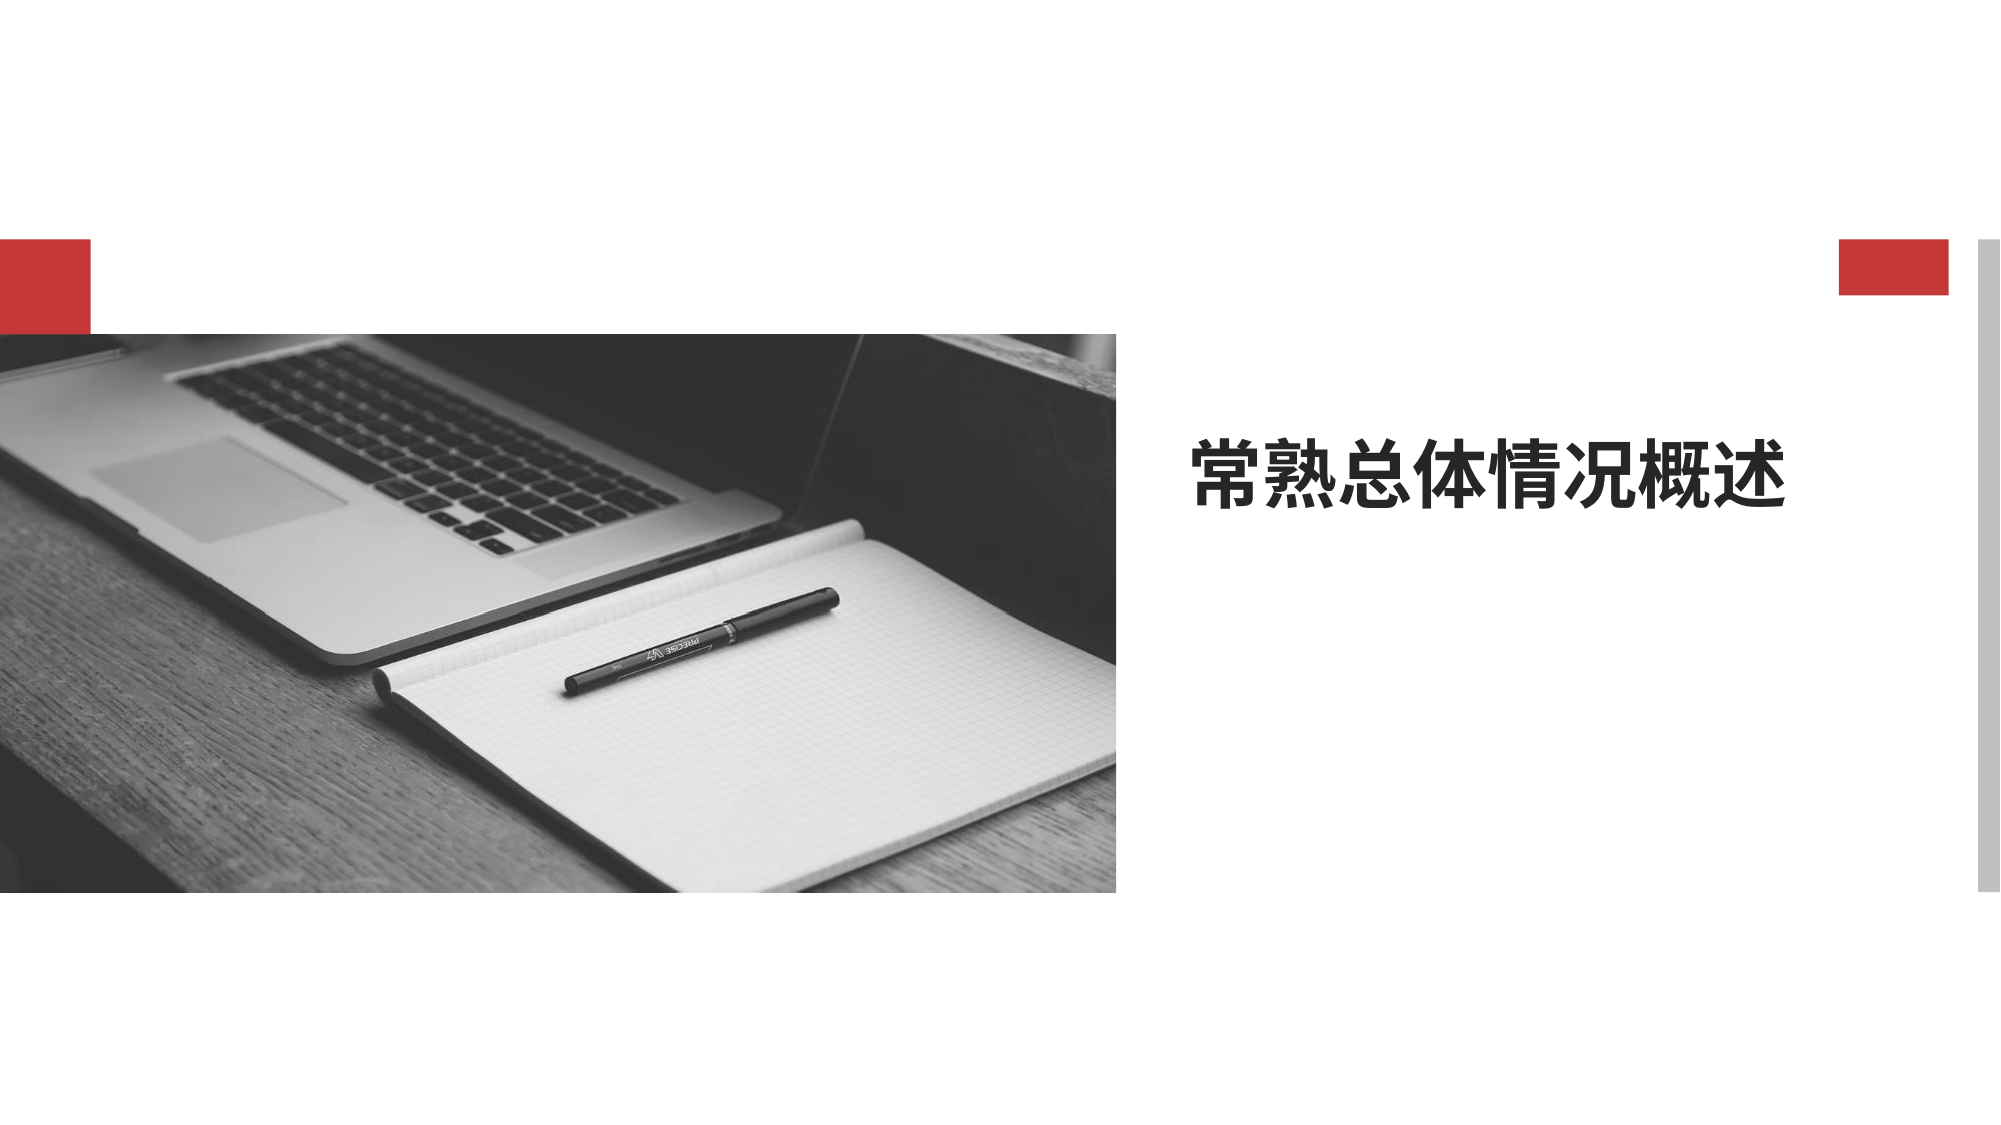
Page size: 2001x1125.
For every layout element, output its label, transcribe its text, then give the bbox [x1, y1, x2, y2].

text_box 常熟总体情况概述 [1172, 420, 1857, 526]
text_box [0, 238, 92, 335]
text_box [0, 333, 1117, 893]
text_box [1977, 238, 2000, 893]
text_box [1838, 238, 1950, 296]
